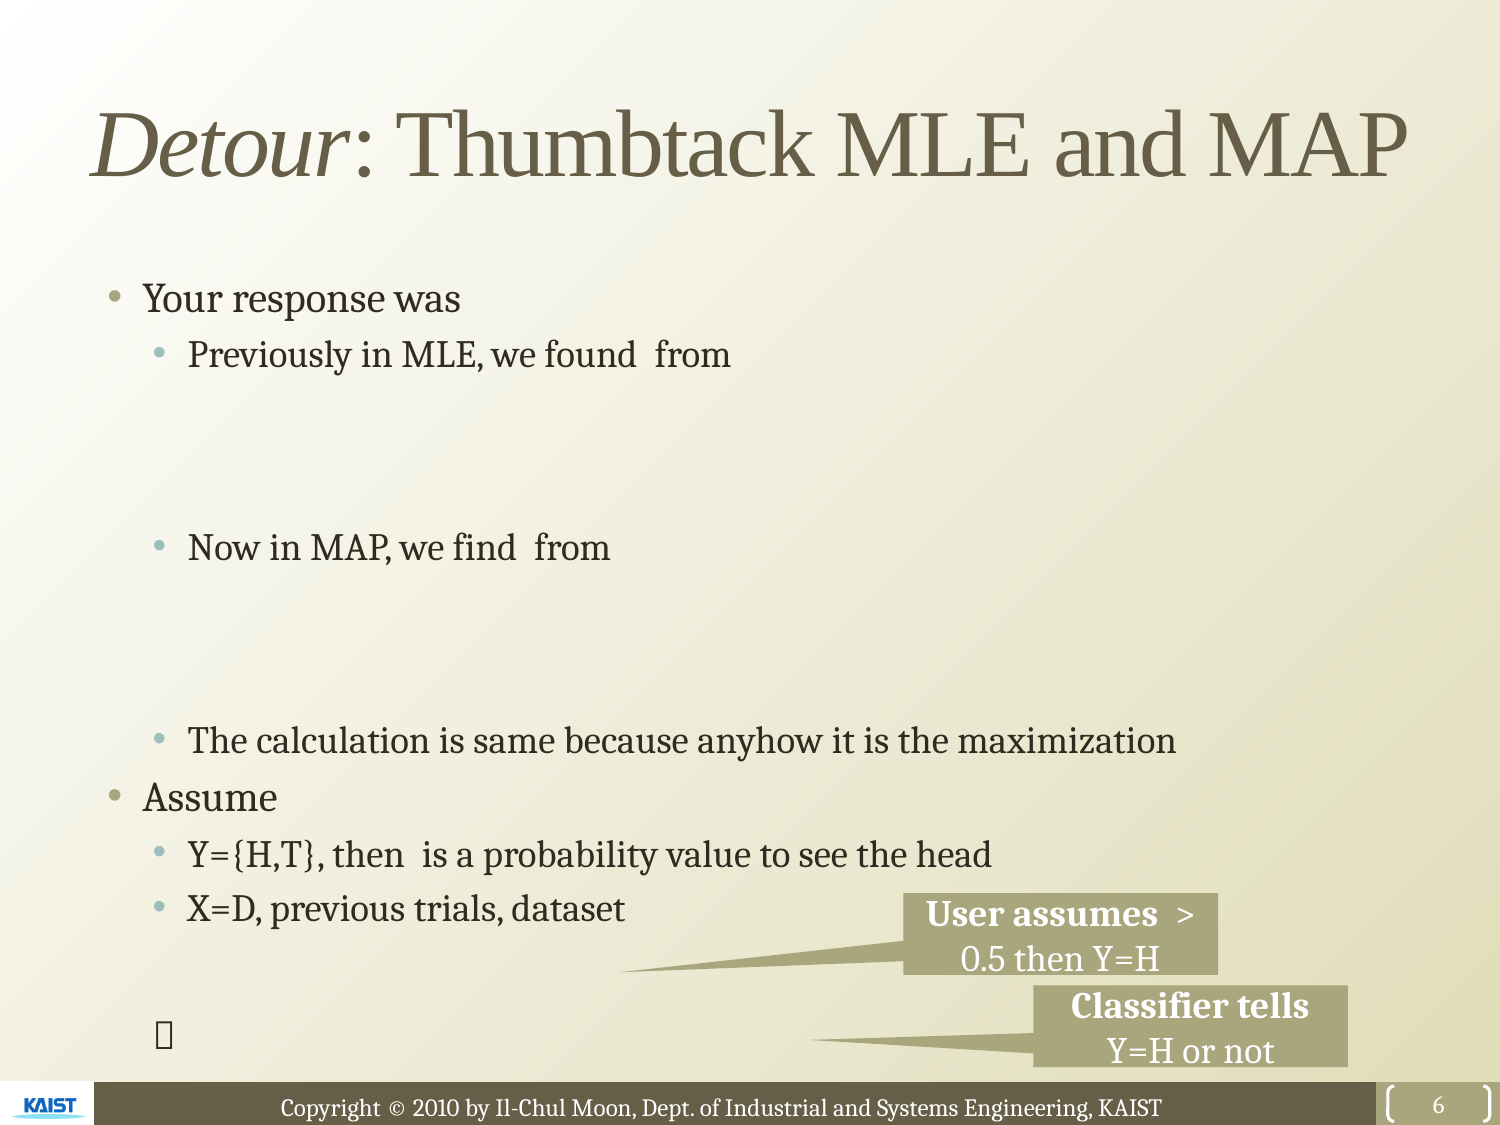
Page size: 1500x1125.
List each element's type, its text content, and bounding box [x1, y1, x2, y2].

title Detour: Thumbtack MLE and MAP [75, 45, 1459, 232]
picture [0, 1081, 94, 1125]
slide_number 6 [1386, 1084, 1492, 1123]
text_box Classifier tells Y=H or not [806, 983, 1351, 1070]
